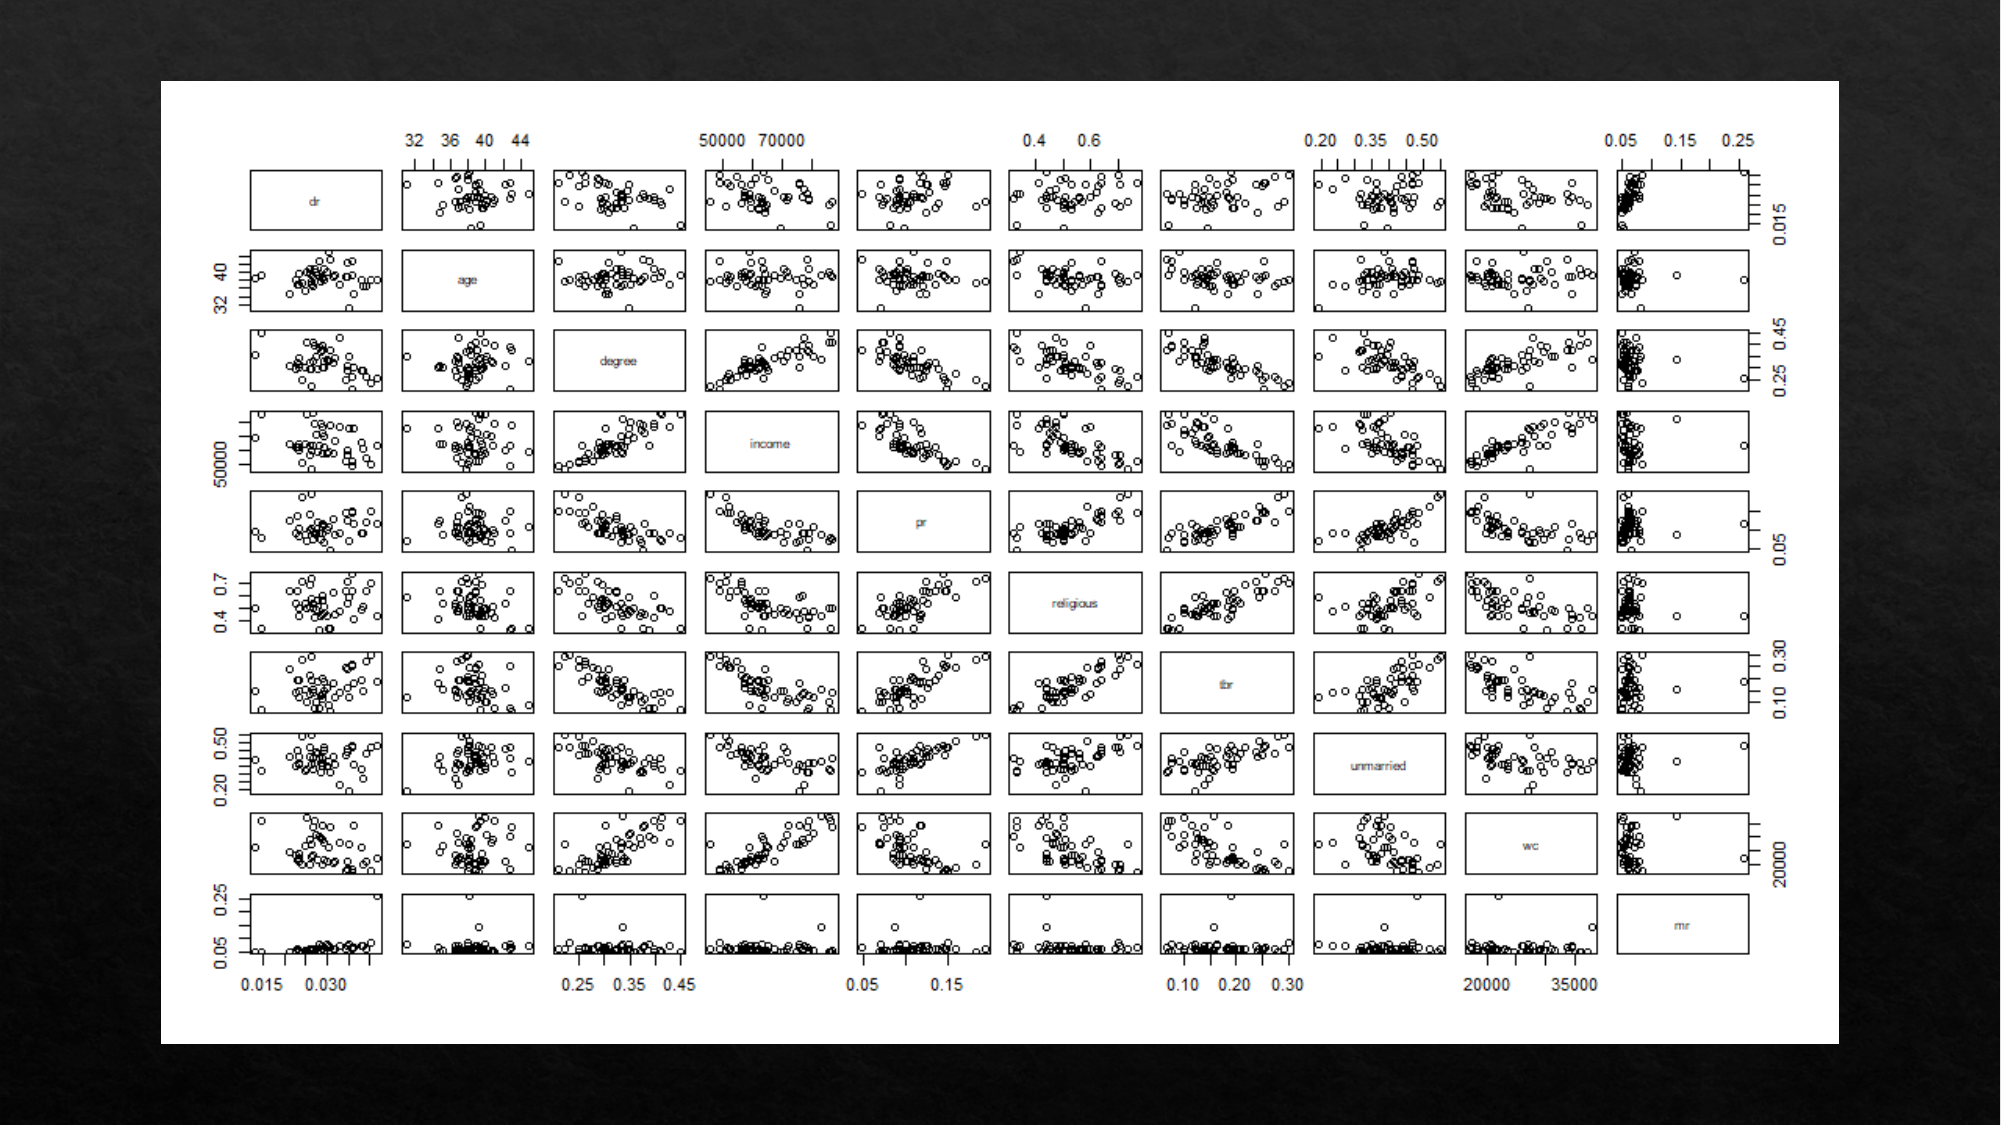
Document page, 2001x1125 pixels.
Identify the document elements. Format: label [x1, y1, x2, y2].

picture [161, 80, 1839, 1044]
